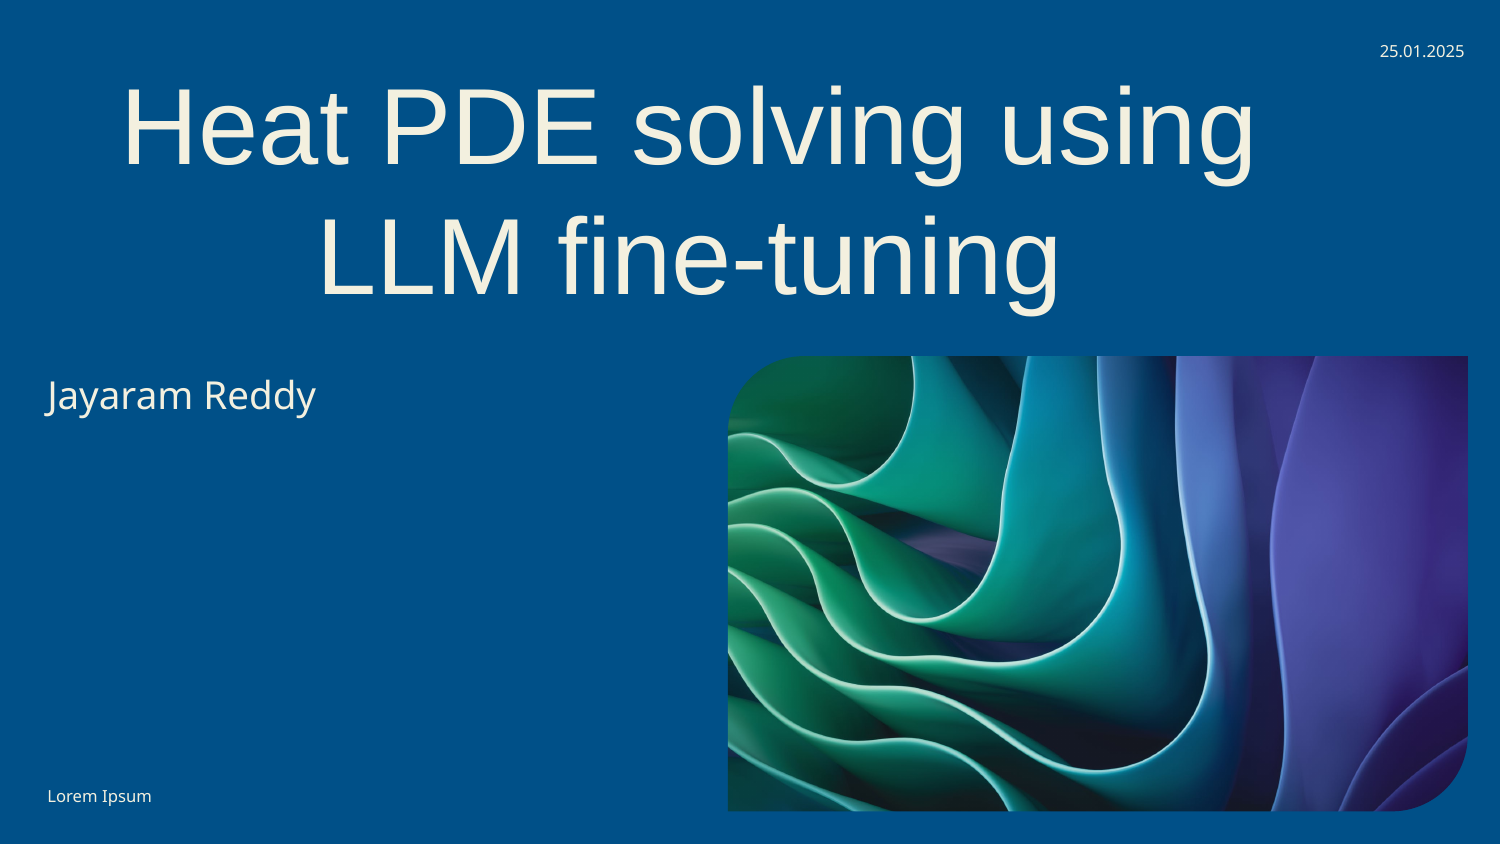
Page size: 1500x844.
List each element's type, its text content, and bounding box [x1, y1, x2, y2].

list Lorem Ipsum [32, 777, 338, 812]
list 25.01.2025 [1346, 32, 1480, 67]
title Heat PDE solving using LLM fine-tuning [32, 41, 1347, 350]
subtitle Jayaram Reddy [32, 356, 687, 448]
picture [727, 355, 1468, 812]
